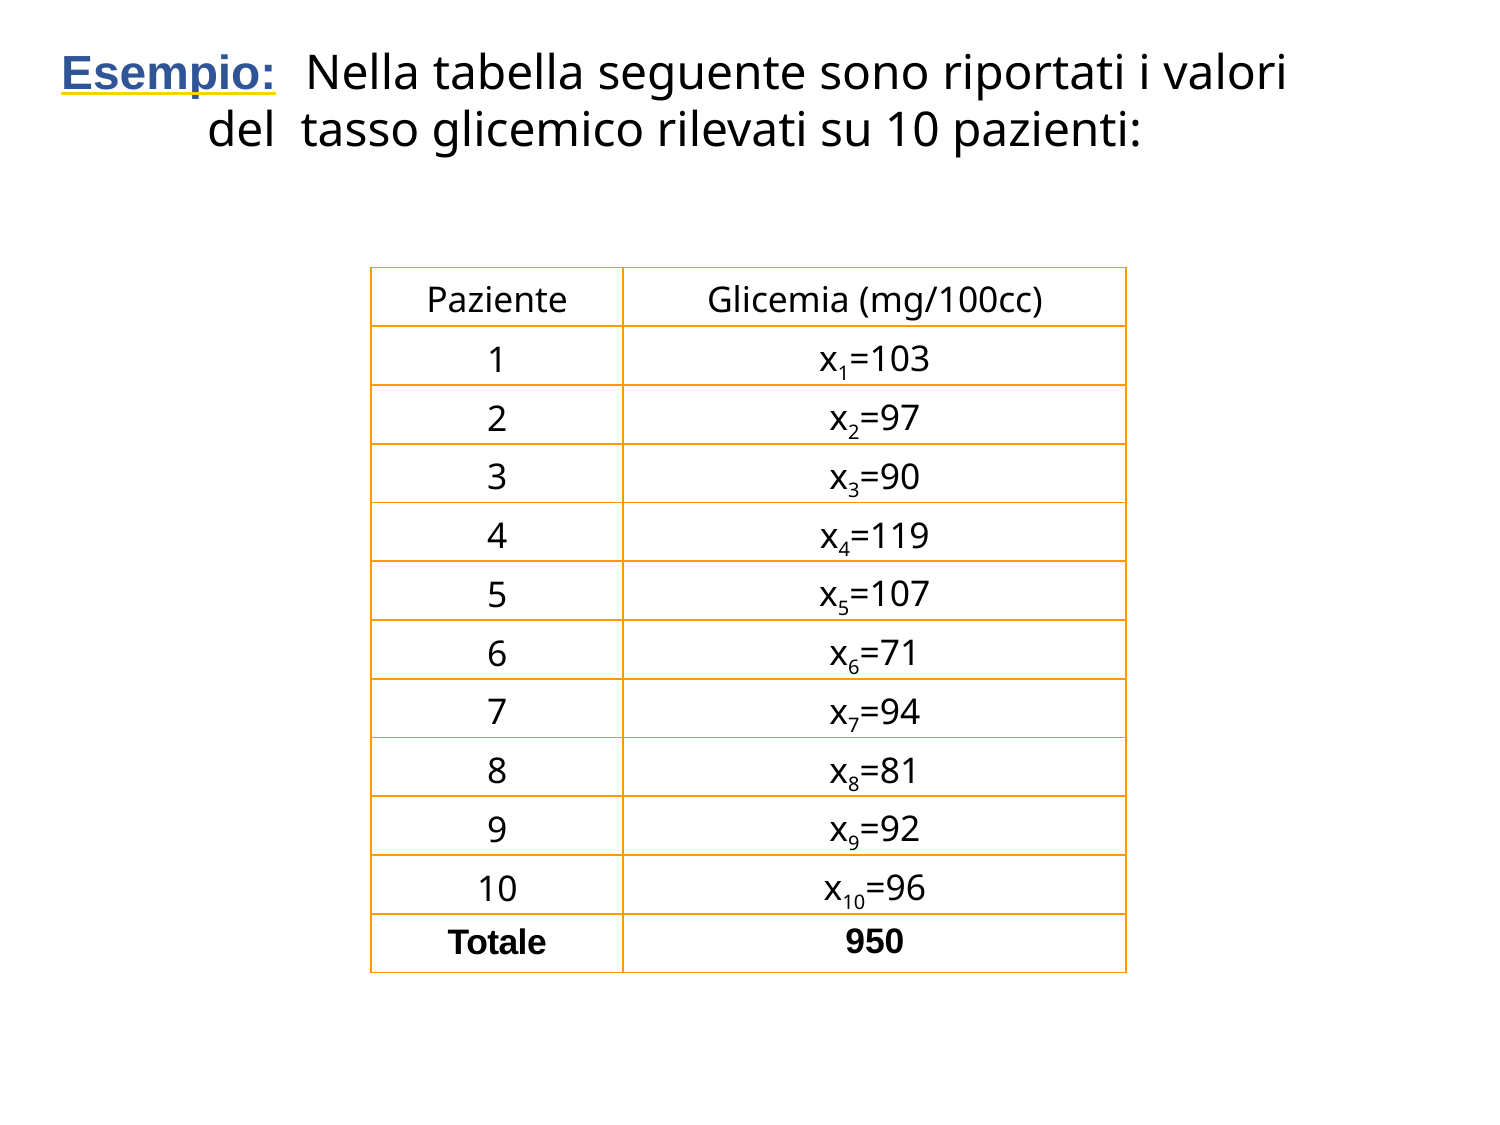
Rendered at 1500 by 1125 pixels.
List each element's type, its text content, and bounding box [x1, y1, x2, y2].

table_cell 2 [372, 386, 622, 443]
table_cell 9 [372, 797, 622, 854]
table_cell x5=107 [624, 562, 1125, 619]
table_cell 4 [372, 503, 622, 560]
table_header Paziente [372, 268, 622, 325]
table_cell x7=94 [624, 680, 1125, 737]
table_cell x3=90 [624, 445, 1125, 502]
table_cell 1 [372, 327, 622, 384]
table_cell 950 [624, 915, 1125, 972]
table_cell 3 [372, 445, 622, 502]
table_cell x1=103 [624, 327, 1125, 384]
table_cell Totale [372, 915, 622, 972]
table_cell x4=119 [624, 503, 1125, 560]
table_cell 7 [372, 680, 622, 737]
table_cell 10 [372, 856, 622, 913]
table_cell x2=97 [624, 386, 1125, 443]
table_cell 8 [372, 738, 622, 795]
table_cell x8=81 [624, 738, 1125, 795]
table_header Glicemia (mg/100cc) [624, 268, 1125, 325]
table_cell 5 [372, 562, 622, 619]
table_cell x6=71 [624, 621, 1125, 678]
text_box Esempio: Nella tabella seguente sono riportati i valori del tasso glicemico rilevati su 10 pazienti: [54, 38, 1294, 156]
table_cell x10=96 [624, 856, 1125, 913]
table_cell x9=92 [624, 797, 1125, 854]
table_cell 6 [372, 621, 622, 678]
